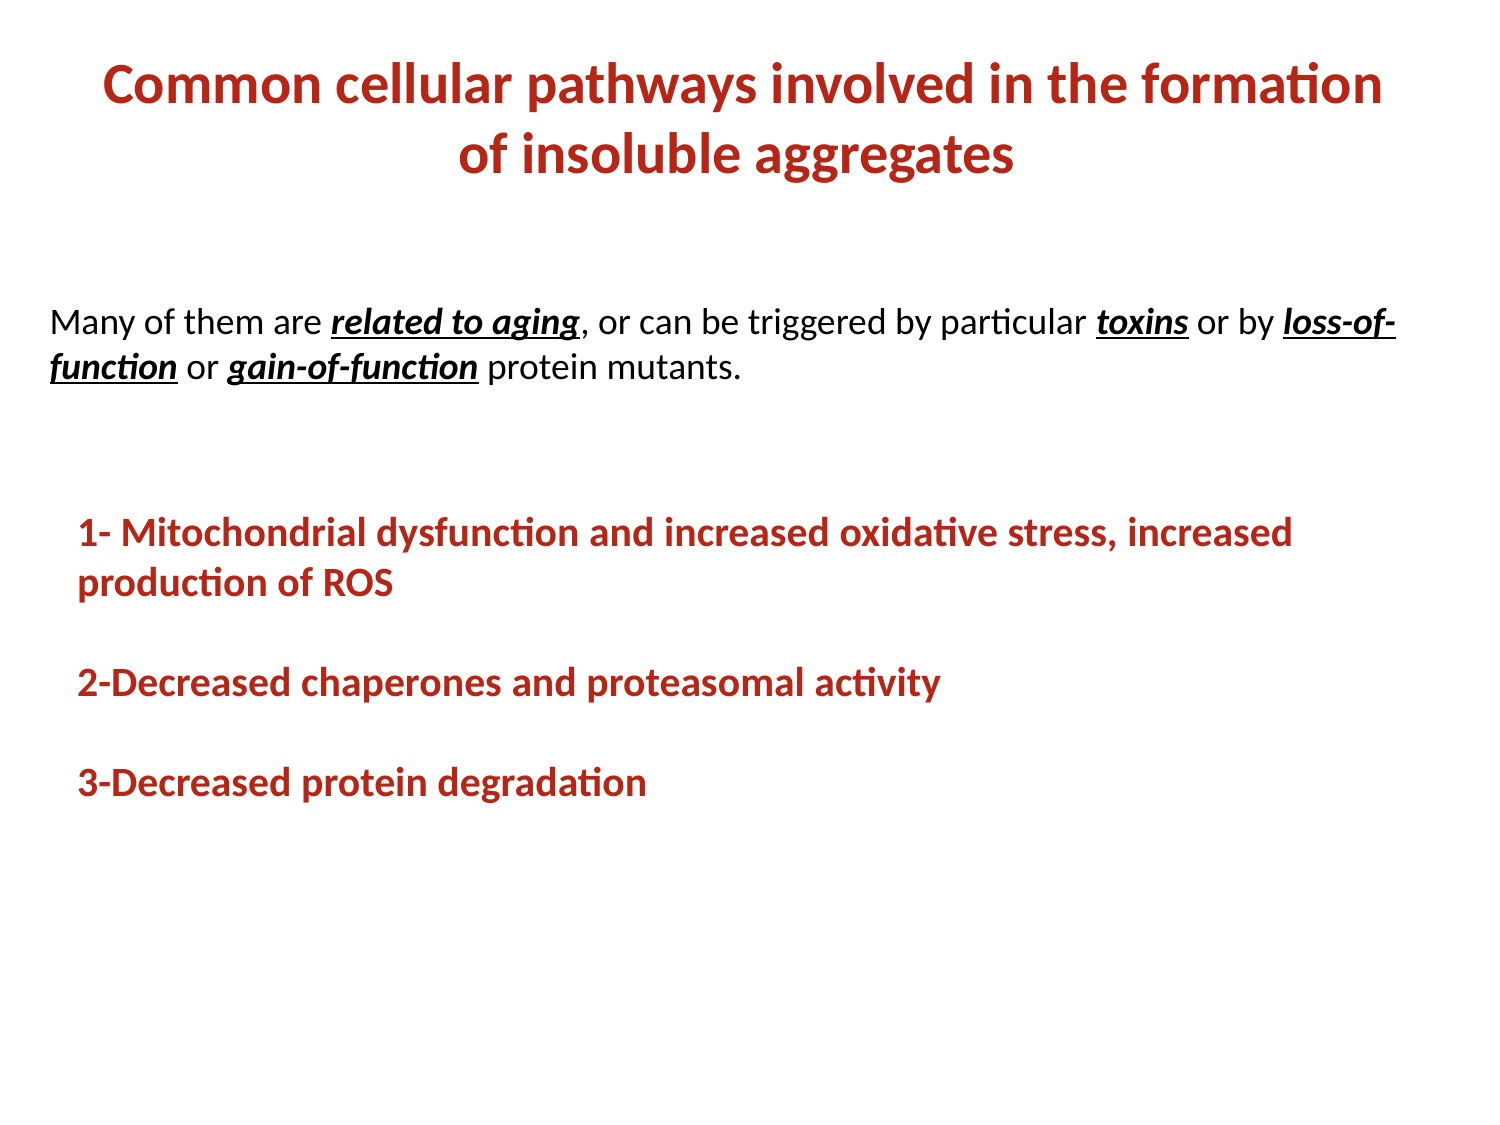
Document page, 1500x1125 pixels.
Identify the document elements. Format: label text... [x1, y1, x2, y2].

text_box Many of them are related to aging, or can be triggered by particular toxins or by loss-of-function or gain-of-function protein mutants. [34, 289, 1438, 394]
text_box Common cellular pathways involved in the formation of insoluble aggregates [74, 37, 1413, 263]
text_box 1- Mitochondrial dysfunction and increased oxidative stress, increased production of ROS 2-Decreased chaperones and proteasomal activity 3-Decreased protein degradation [62, 497, 1435, 863]
